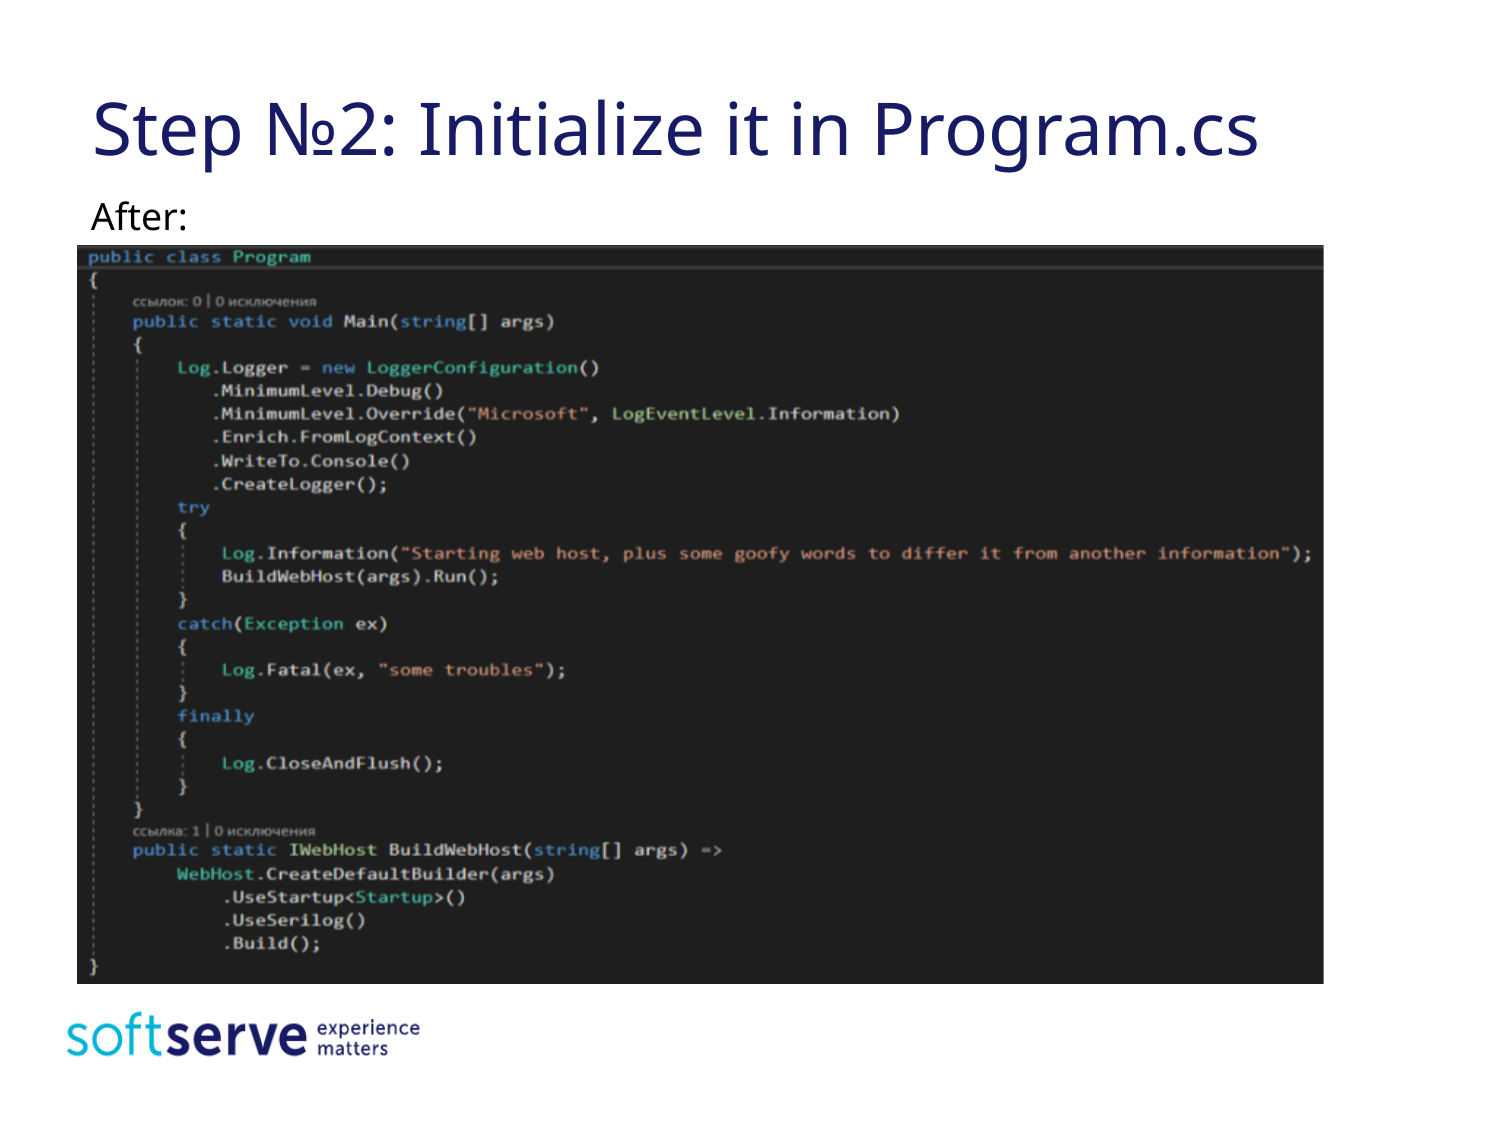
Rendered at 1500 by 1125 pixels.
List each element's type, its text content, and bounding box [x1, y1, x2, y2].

picture [77, 245, 1324, 984]
title Step №2: Initialize it in Program.cs [77, 48, 1500, 216]
text_box After: [76, 185, 203, 245]
